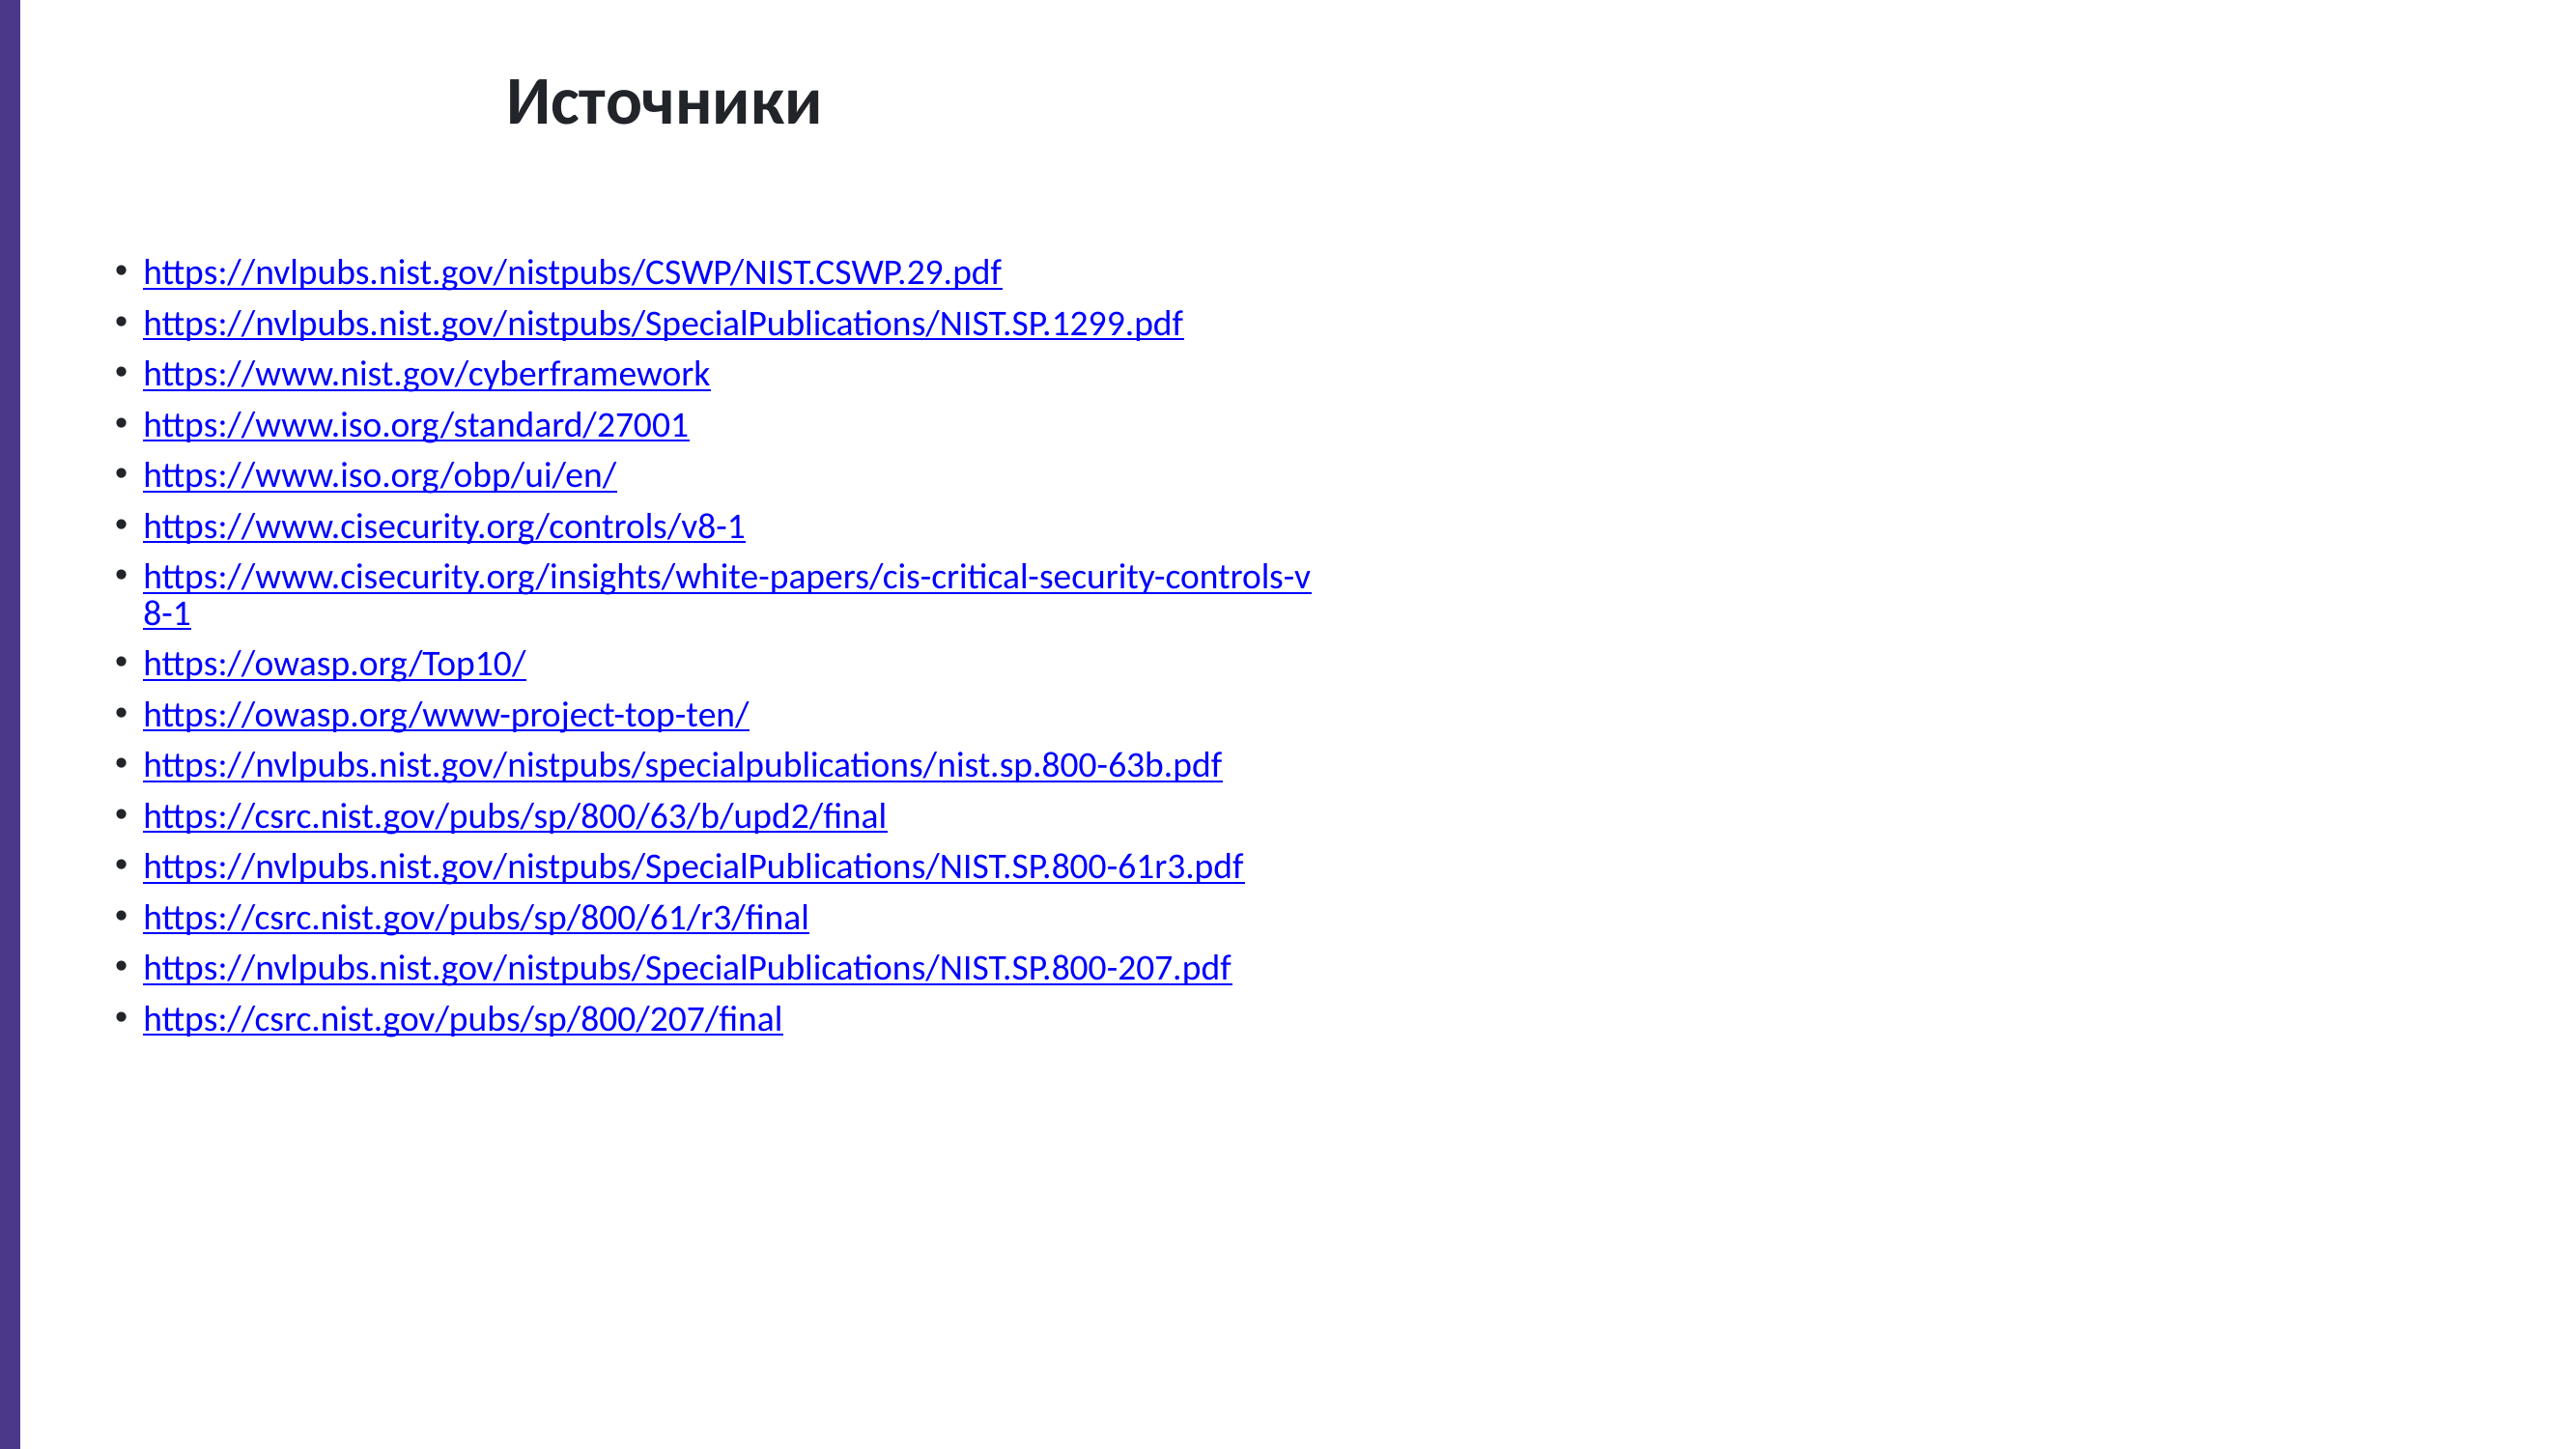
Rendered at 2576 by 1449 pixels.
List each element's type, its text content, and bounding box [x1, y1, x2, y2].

list https://nvlpubs.nist.gov/nistpubs/CSWP/NIST.CSWP.29.pdf https://nvlpubs.nist.gov/nistpubs/SpecialPublications/NIST.SP.1299.pdf https://www.nist.gov/cyberframework https://www.iso.org/standard/27001 https://www.iso.org/obp/ui/en/ https://www.cisecurity.org/controls/v8-1 https://www.cisecurity.org/insights/white-papers/cis-critical-security-controls-v8-1 https://owasp.org/Top10/ https://owasp.org/www-project-top-ten/ https://nvlpubs.nist.gov/nistpubs/specialpublications/nist.sp.800-63b.pdf https://csrc.nist.gov/pubs/sp/800/63/b/upd2/final https://nvlpubs.nist.gov/nistpubs/SpecialPublications/NIST.SP.800-61r3.pdf https://csrc.nist.gov/pubs/sp/800/61/r3/final https://nvlpubs.nist.gov/nistpubs/SpecialPublications/NIST.SP.800-207.pdf https://csrc.nist.gov/pubs/sp/800/207/final [72, 241, 1340, 1377]
title Источники [72, 48, 1258, 230]
text_box [0, 0, 20, 1449]
